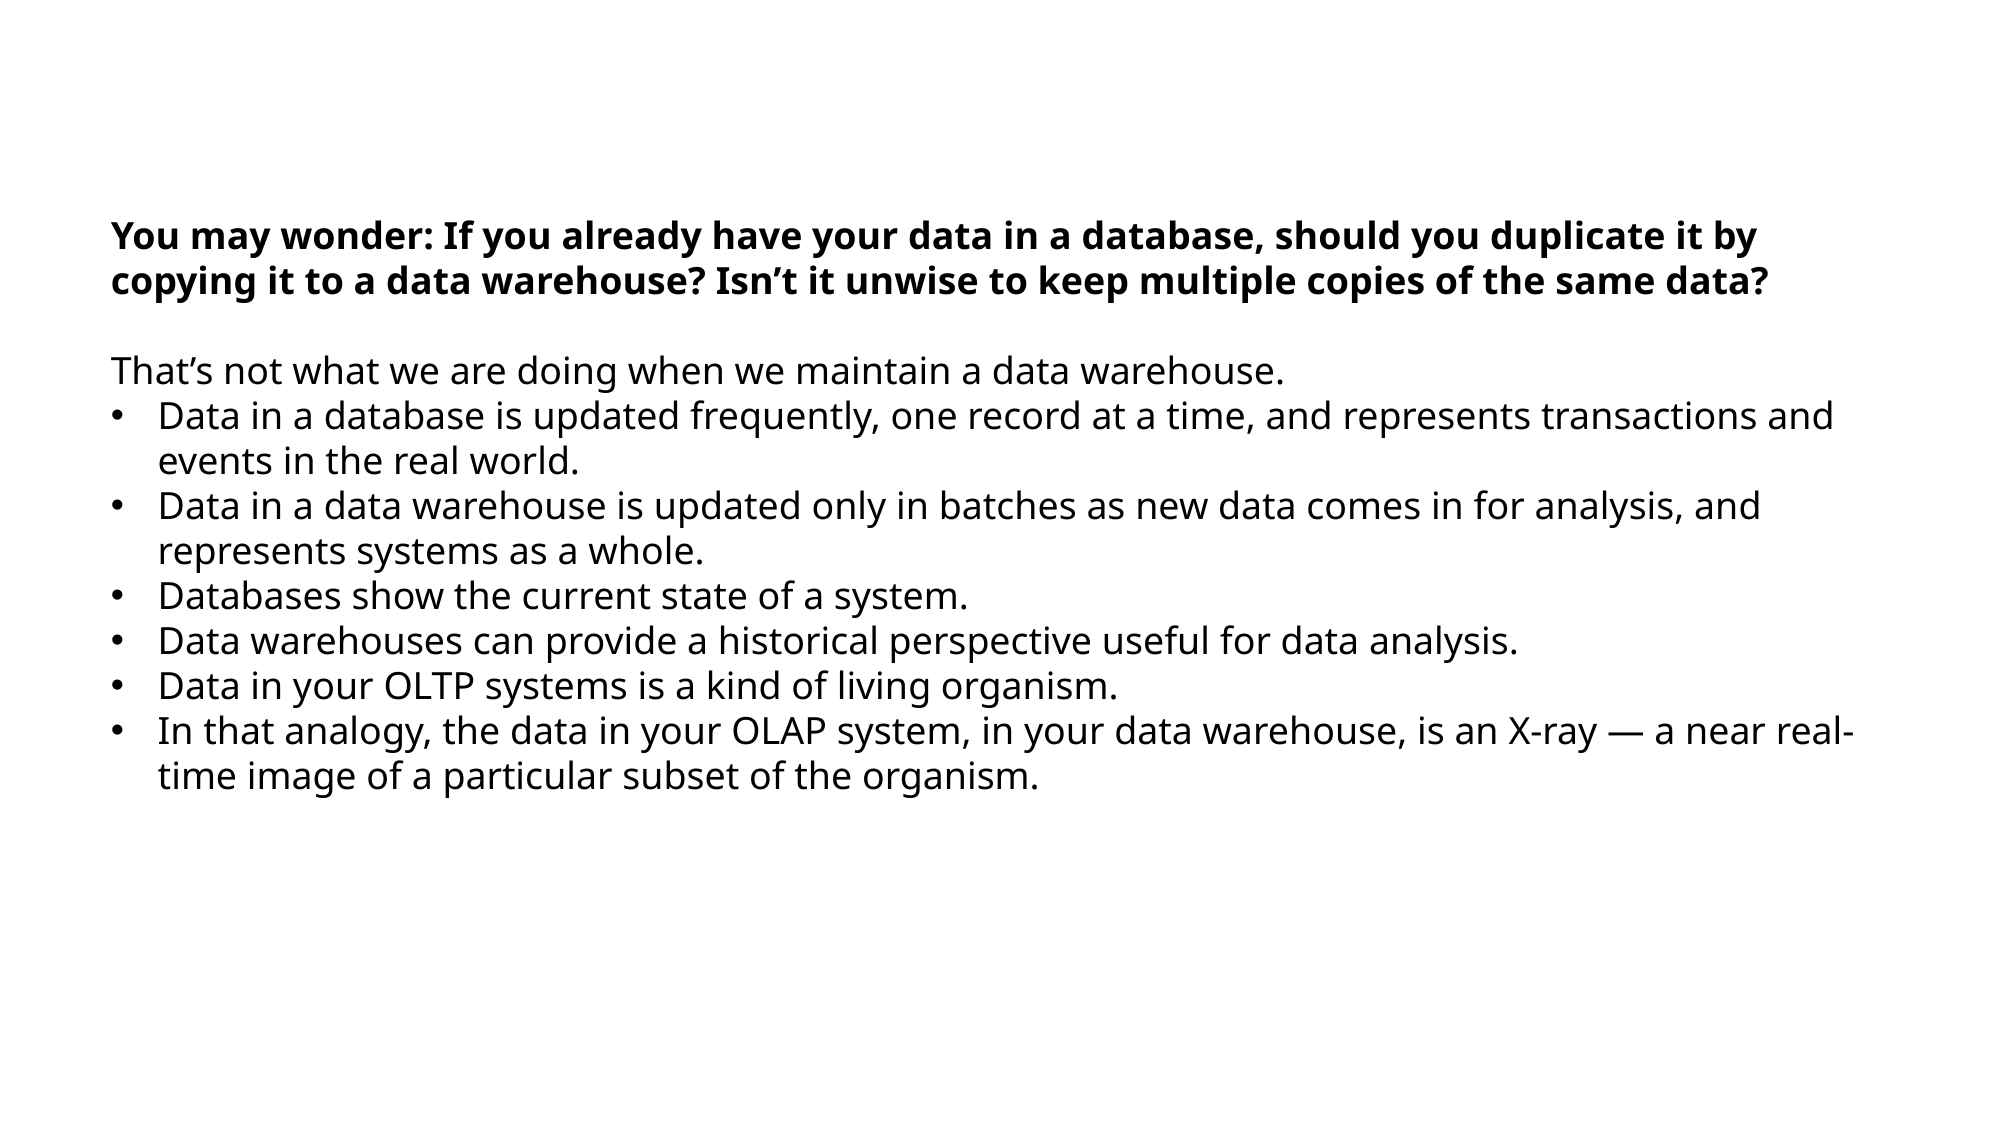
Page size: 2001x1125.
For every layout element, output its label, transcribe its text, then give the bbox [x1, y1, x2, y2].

text_box You may wonder: If you already have your data in a database, should you duplicate it by copying it to a data warehouse? Isn’t it unwise to keep multiple copies of the same data? That’s not what we are doing when we maintain a data warehouse. Data in a database is updated frequently, one record at a time, and represents transactions and events in the real world. Data in a data warehouse is updated only in batches as new data comes in for analysis, and represents systems as a whole. Databases show the current state of a system. Data warehouses can provide a historical perspective useful for data analysis. Data in your OLTP systems is a kind of living organism. In that analogy, the data in your OLAP system, in your data warehouse, is an X-ray — a near real-time image of a particular subset of the organism. [96, 204, 1912, 850]
